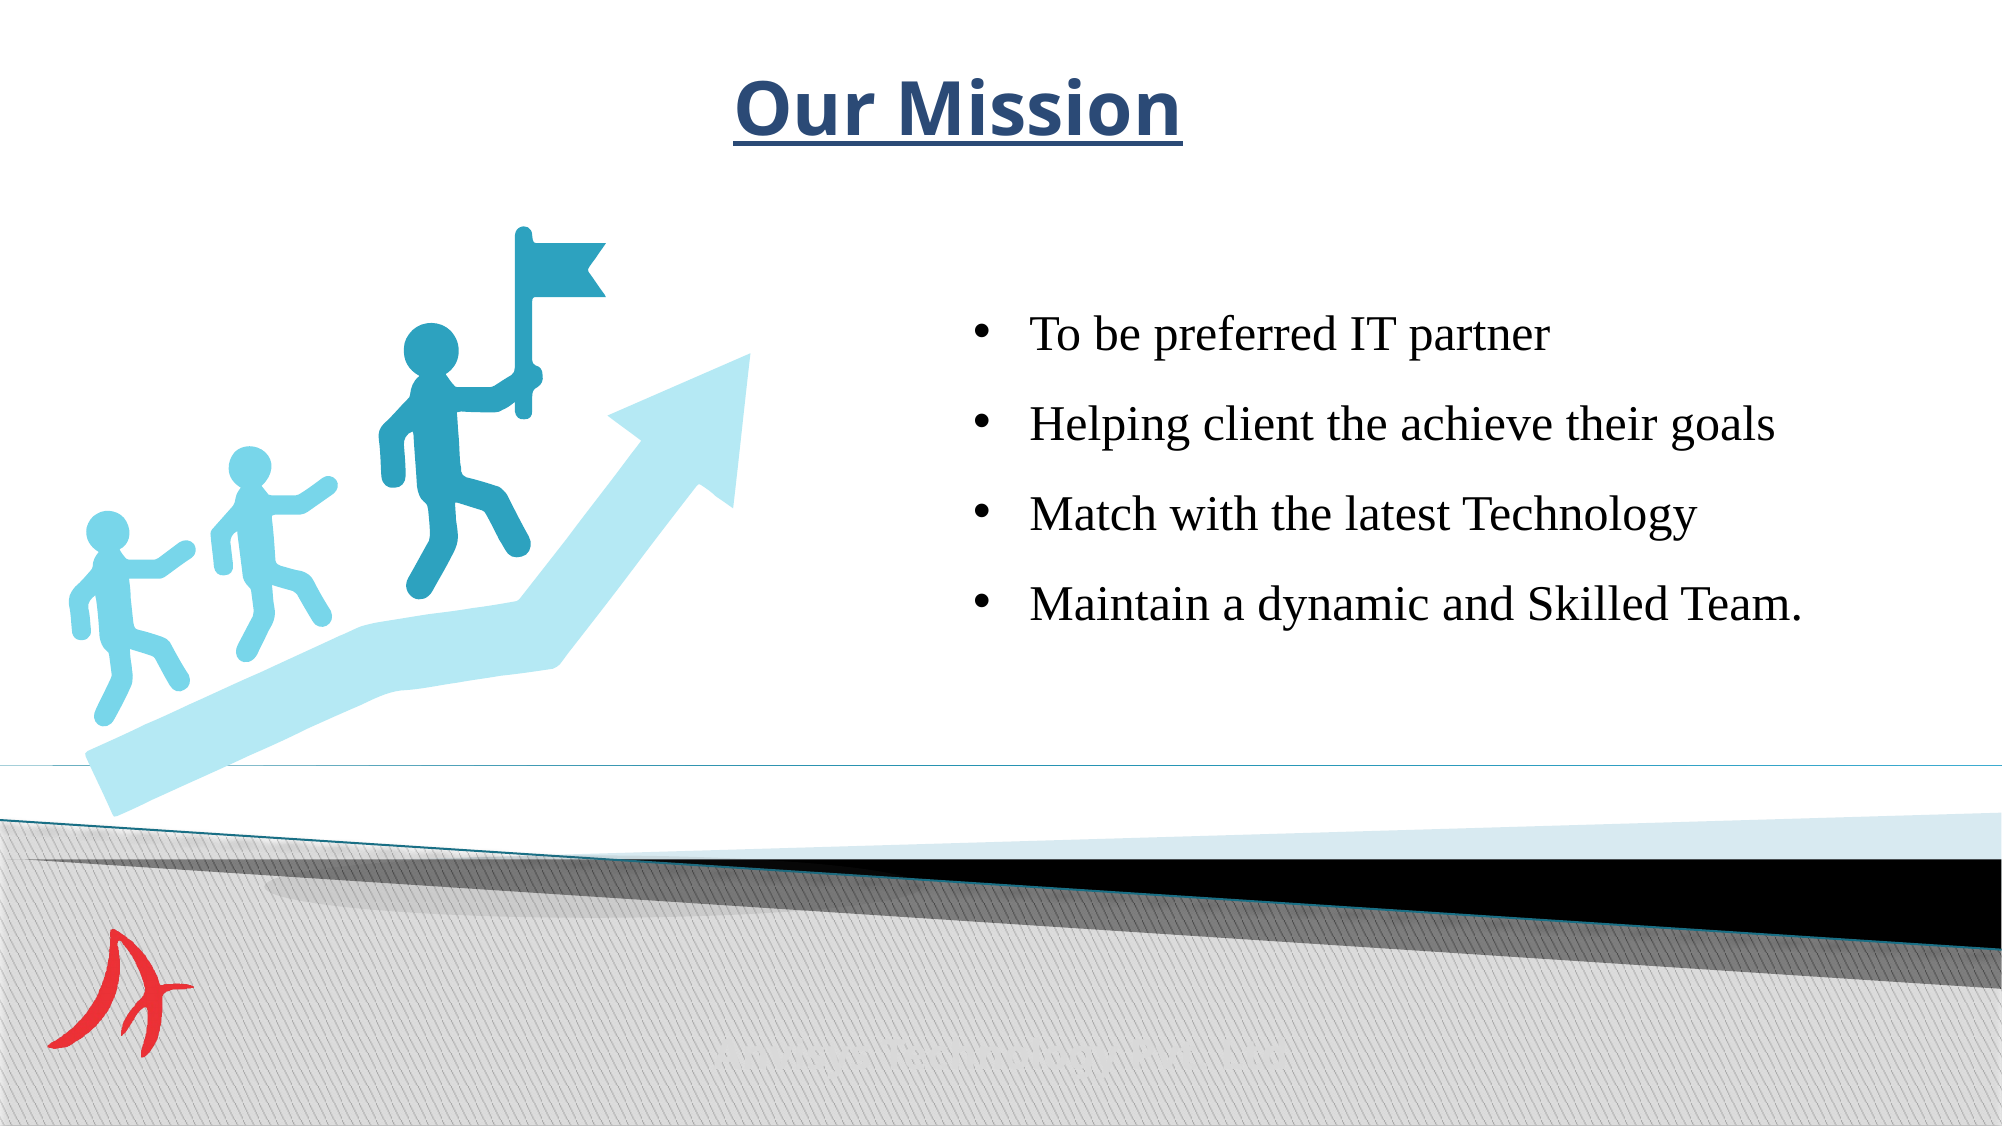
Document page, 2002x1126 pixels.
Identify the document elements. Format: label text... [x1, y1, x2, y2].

text_box Anvisys Technology Pvt. Ltd [698, 1020, 1304, 1086]
picture [7, 859, 360, 876]
text_box Our Mission [469, 51, 1447, 160]
picture [27, 901, 219, 1087]
picture [838, 882, 2002, 989]
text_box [67, 224, 751, 818]
text_box To be preferred IT partner Helping client the achieve their goals Match with the latest Technology Maintain a dynamic and Skilled Team. [958, 263, 1928, 759]
text_box [260, 850, 926, 923]
